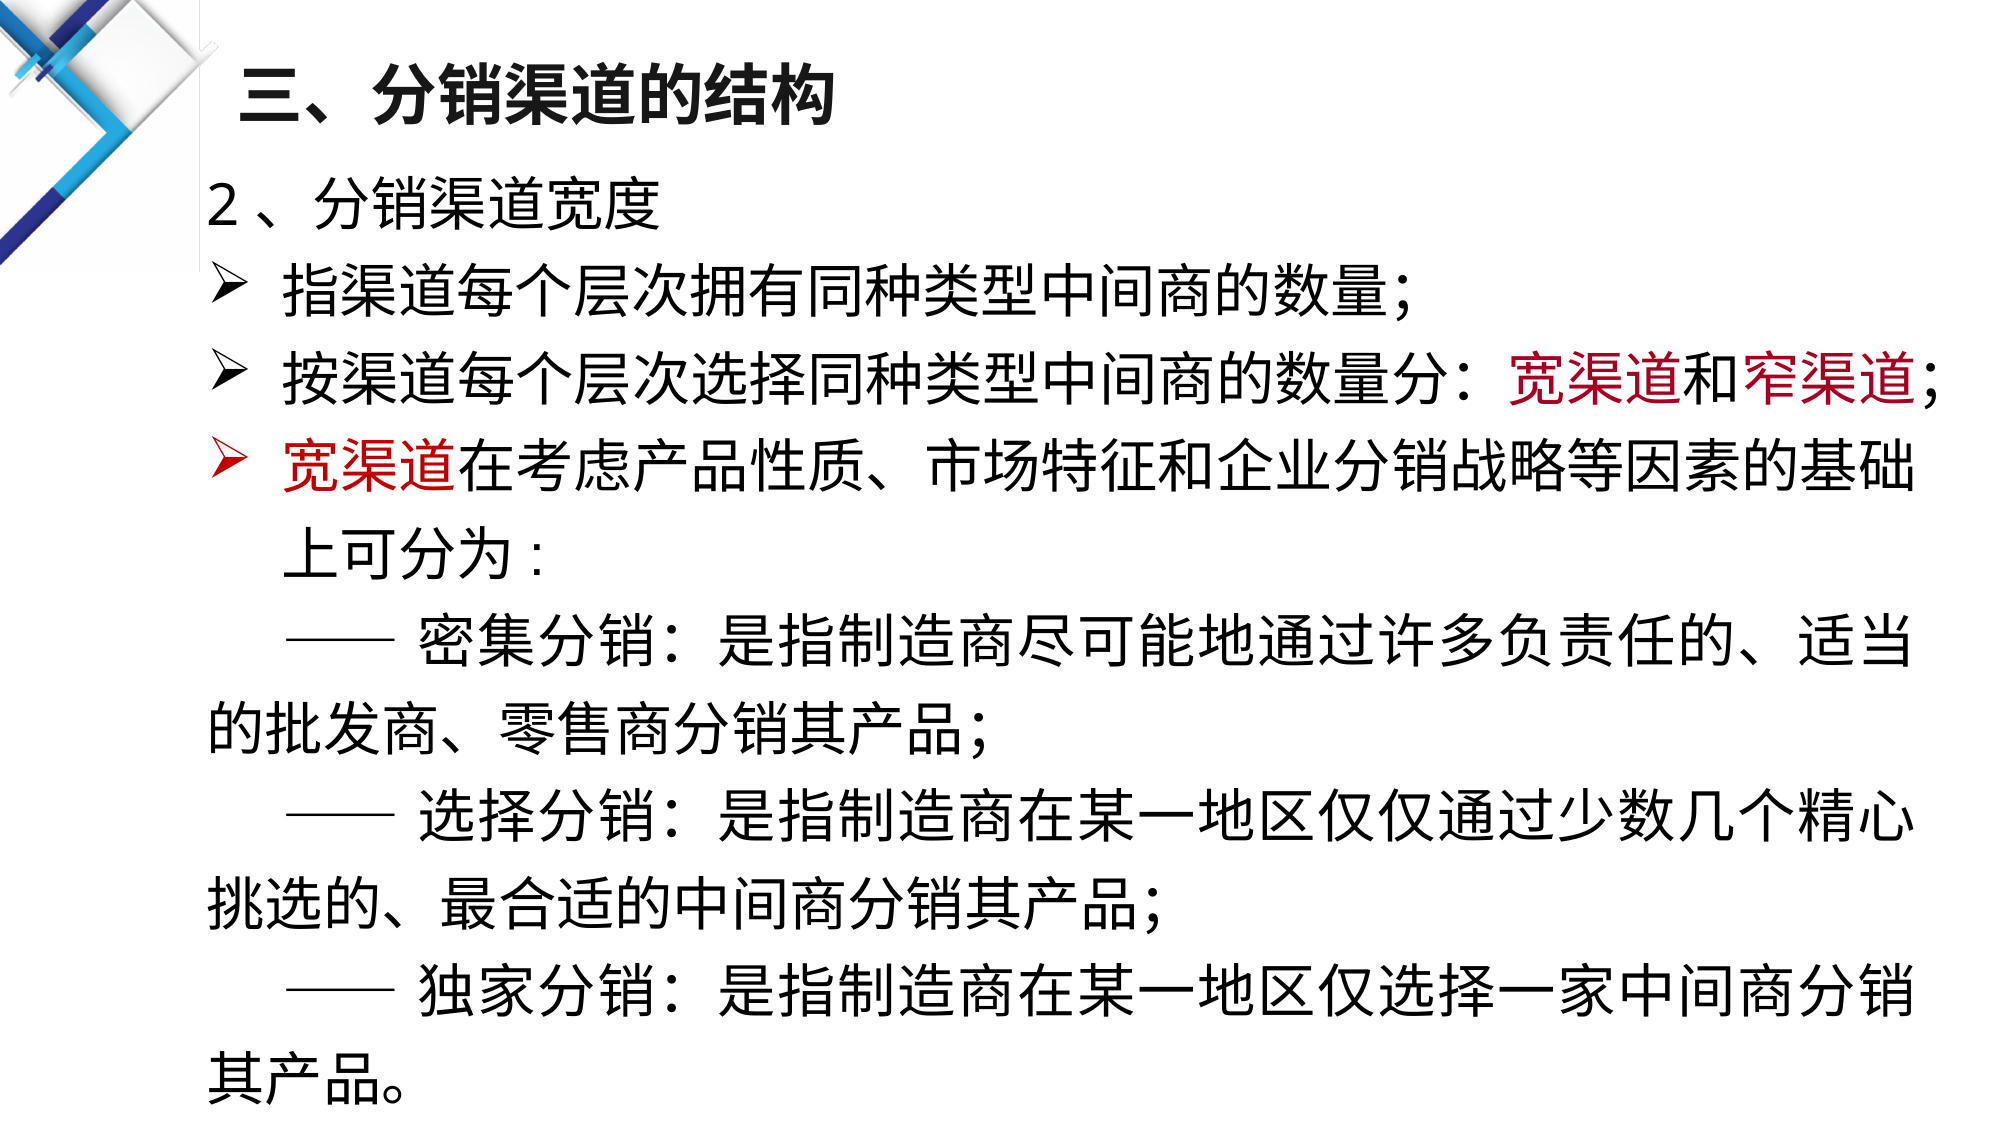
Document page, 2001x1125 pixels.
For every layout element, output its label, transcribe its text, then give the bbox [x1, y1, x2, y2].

text_box 2、分销渠道宽度 指渠道每个层次拥有同种类型中间商的数量； 按渠道每个层次选择同种类型中间商的数量分：宽渠道和窄渠道； 宽渠道在考虑产品性质、市场特征和企业分销战略等因素的基础上可分为: ——密集分销：是指制造商尽可能地通过许多负责任的、适当的批发商、零售商分销其产品； ——选择分销：是指制造商在某一地区仅仅通过少数几个精心挑选的、最合适的中间商分销其产品； ——独家分销：是指制造商在某一地区仅选择一家中间商分销其产品。 [117, 142, 1932, 1120]
picture [0, 0, 220, 272]
text_box 三、分销渠道的结构 [222, 45, 853, 141]
